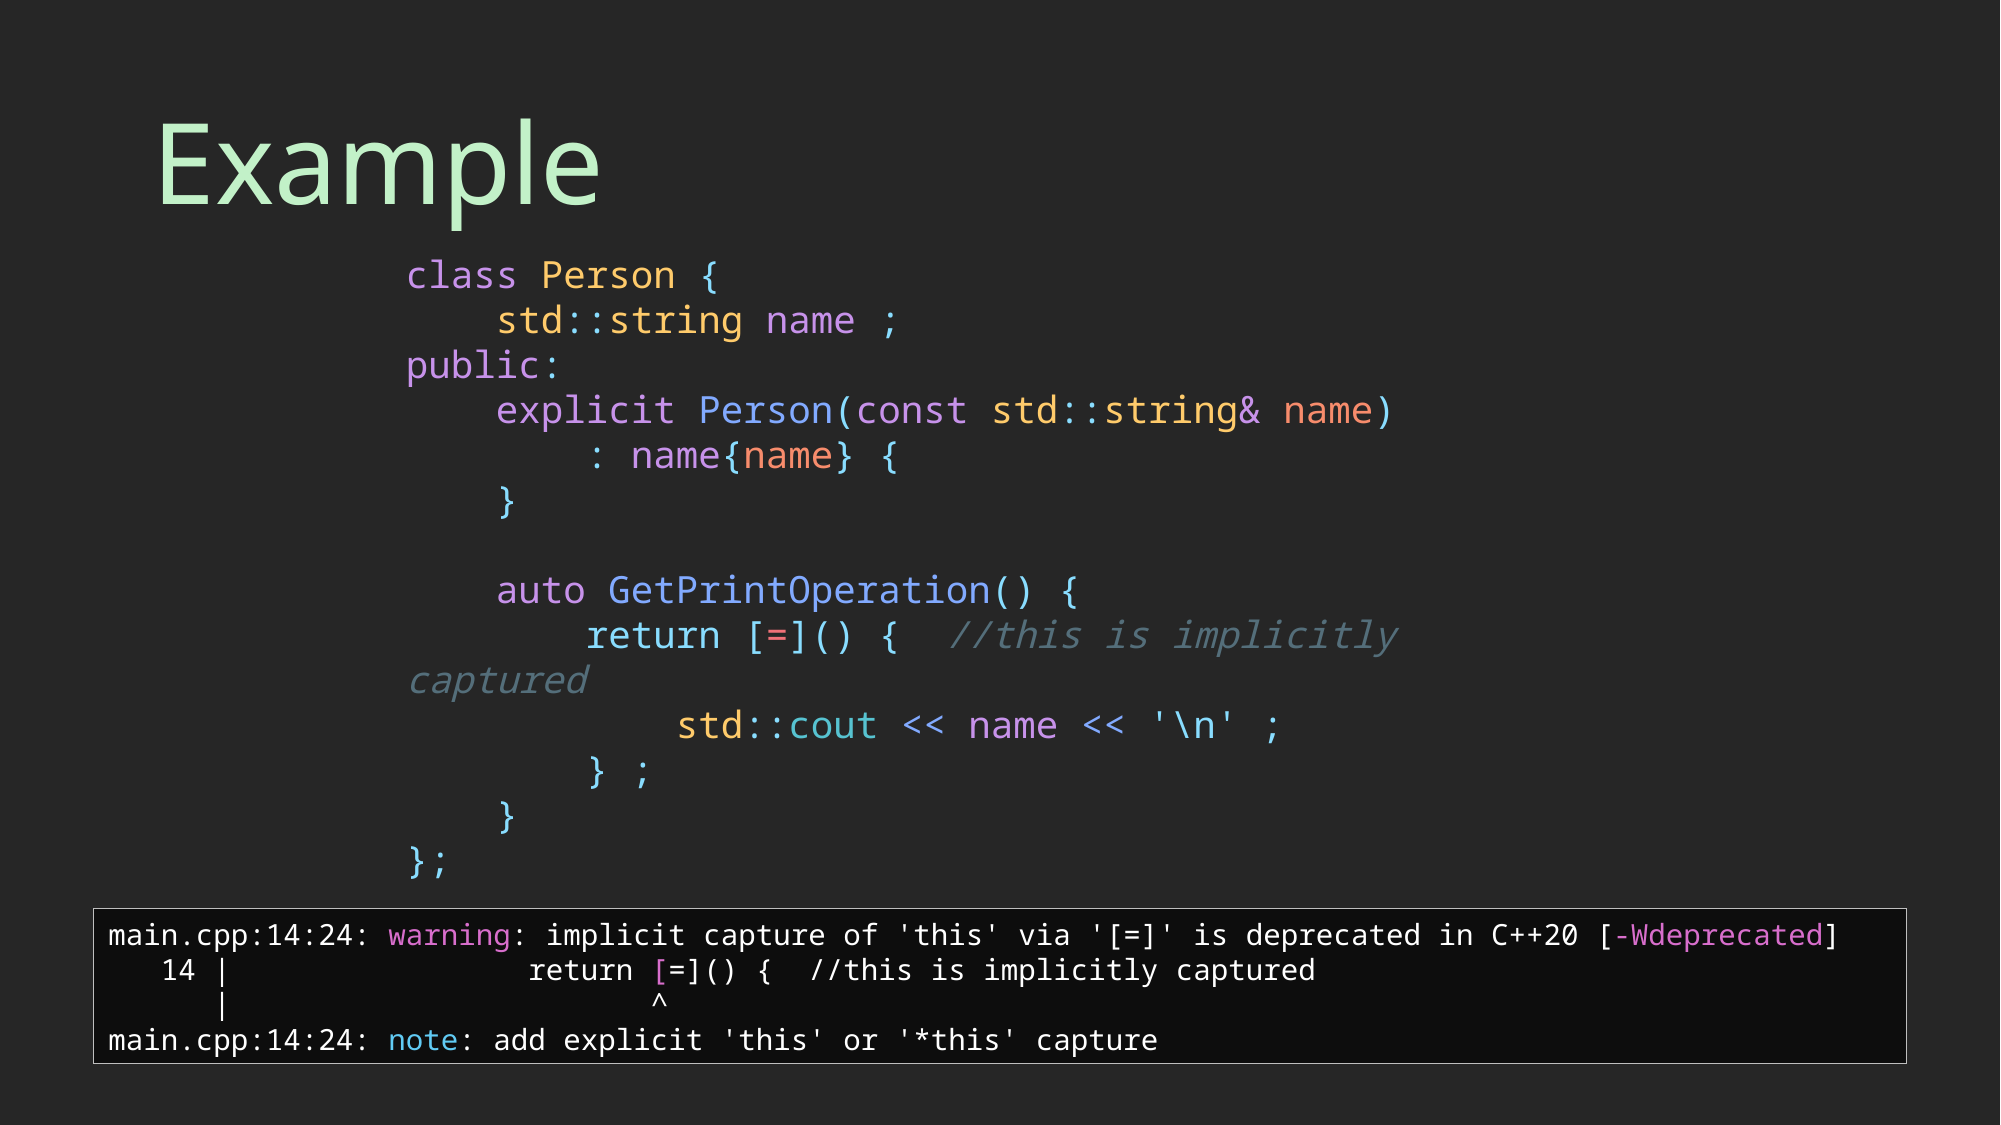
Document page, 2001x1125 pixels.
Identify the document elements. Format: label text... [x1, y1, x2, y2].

title Example [137, 59, 1863, 278]
text_box class Person { std::string name ; public: explicit Person(const std::string& name) : name{name} { } auto GetPrintOperation() { return [=]() { //this is implicitly captured std::cout << name << '\n' ; } ; } }; [391, 244, 1609, 889]
text_box main.cpp:14:24: warning: implicit capture of 'this' via '[=]' is deprecated in C++20 [-Wdeprecated] 14 | return [=]() { //this is implicitly captured | ^ main.cpp:14:24: note: add explicit 'this' or '*this' capture [93, 908, 1907, 1064]
